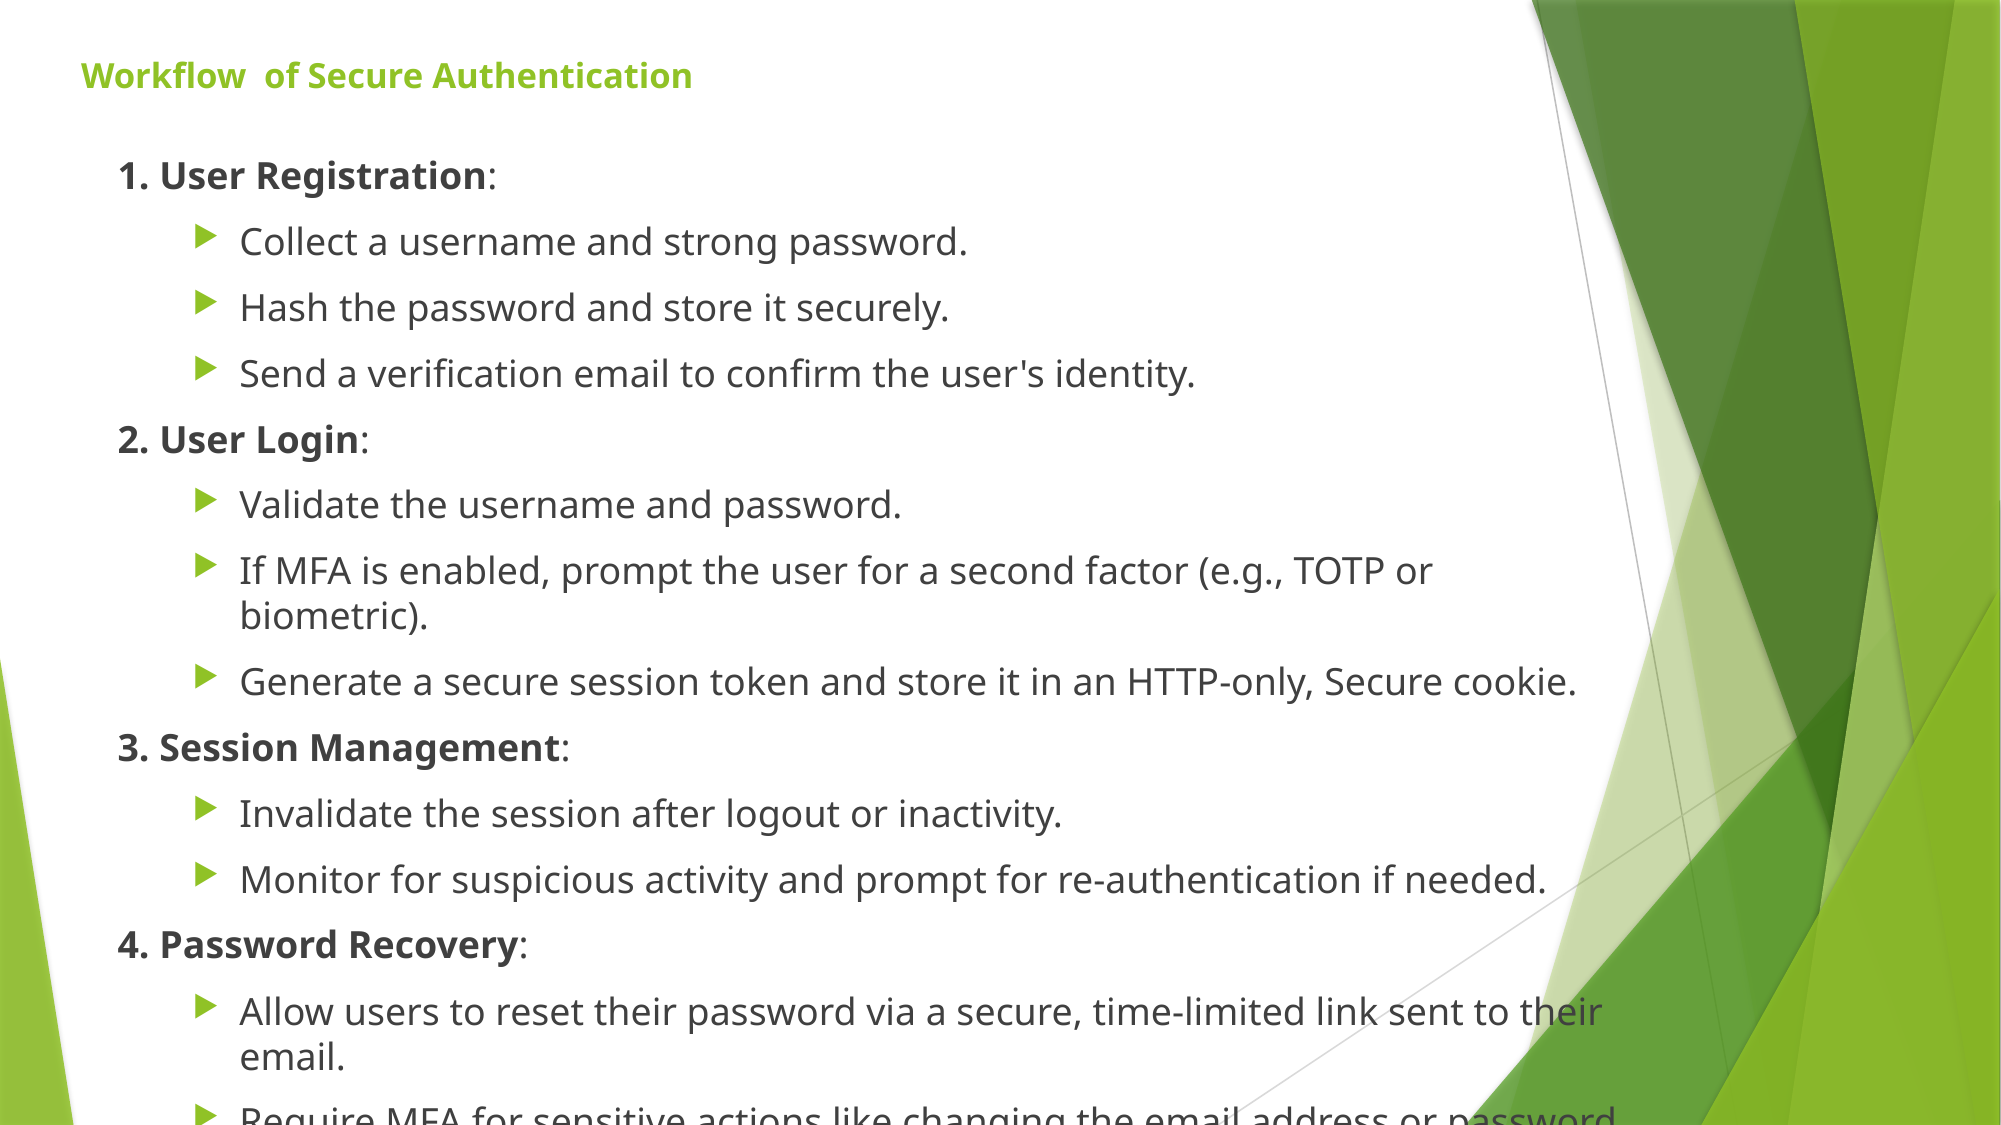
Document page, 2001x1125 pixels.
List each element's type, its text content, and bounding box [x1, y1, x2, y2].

title Workflow of Secure Authentication [65, 46, 1477, 145]
list 1. User Registration: Collect a username and strong password. Hash the password and store it securely. Send a verification email to confirm the user's identity. 2. User Login: Validate the username and password. If MFA is enabled, prompt the user for a second factor (e.g., TOTP or biometric). Generate a secure session token and store it in an HTTP-only, Secure cookie. 3. Session Management: Invalidate the session after logout or inactivity. Monitor for suspicious activity and prompt for re-authentication if needed. 4. Password Recovery: Allow users to reset their password via a secure, time-limited link sent to their email. Require MFA for sensitive actions like changing the email address or password. [102, 144, 1646, 1107]
